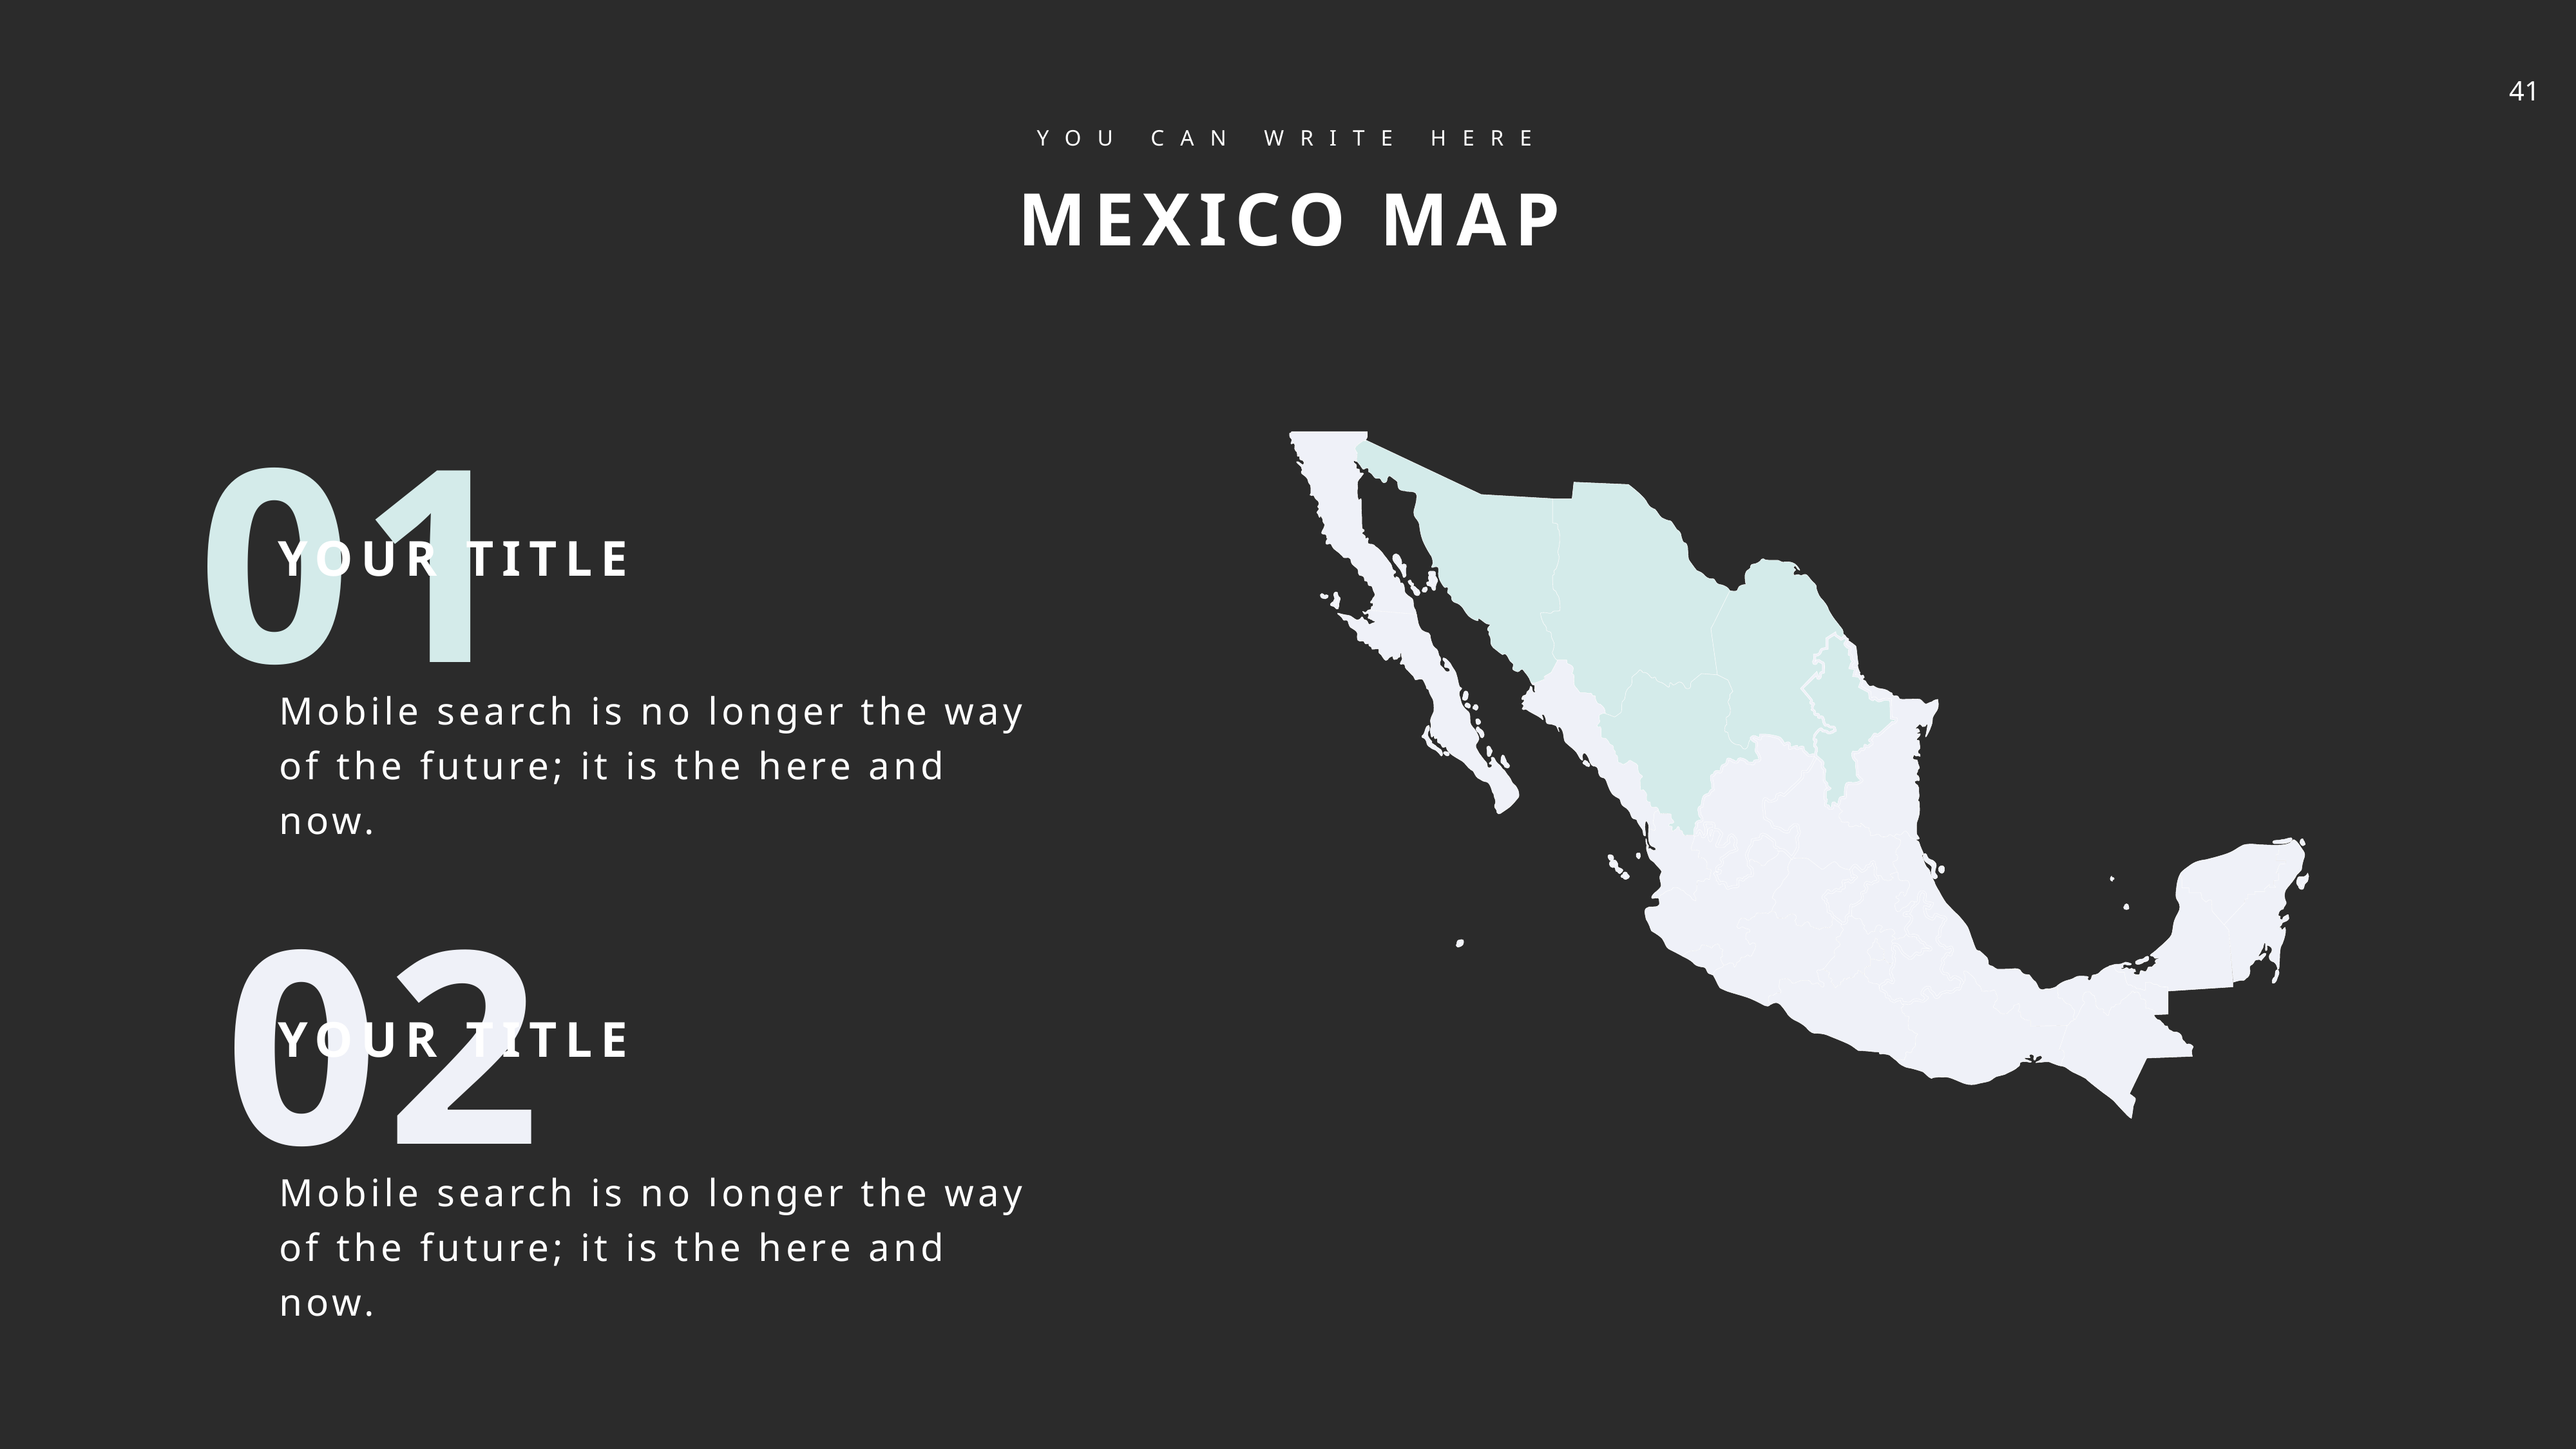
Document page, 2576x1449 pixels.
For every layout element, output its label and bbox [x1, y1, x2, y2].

text_box [983, 119, 1596, 266]
text_box [1289, 431, 2309, 1119]
text_box [195, 389, 1067, 795]
text_box [195, 871, 1067, 1276]
